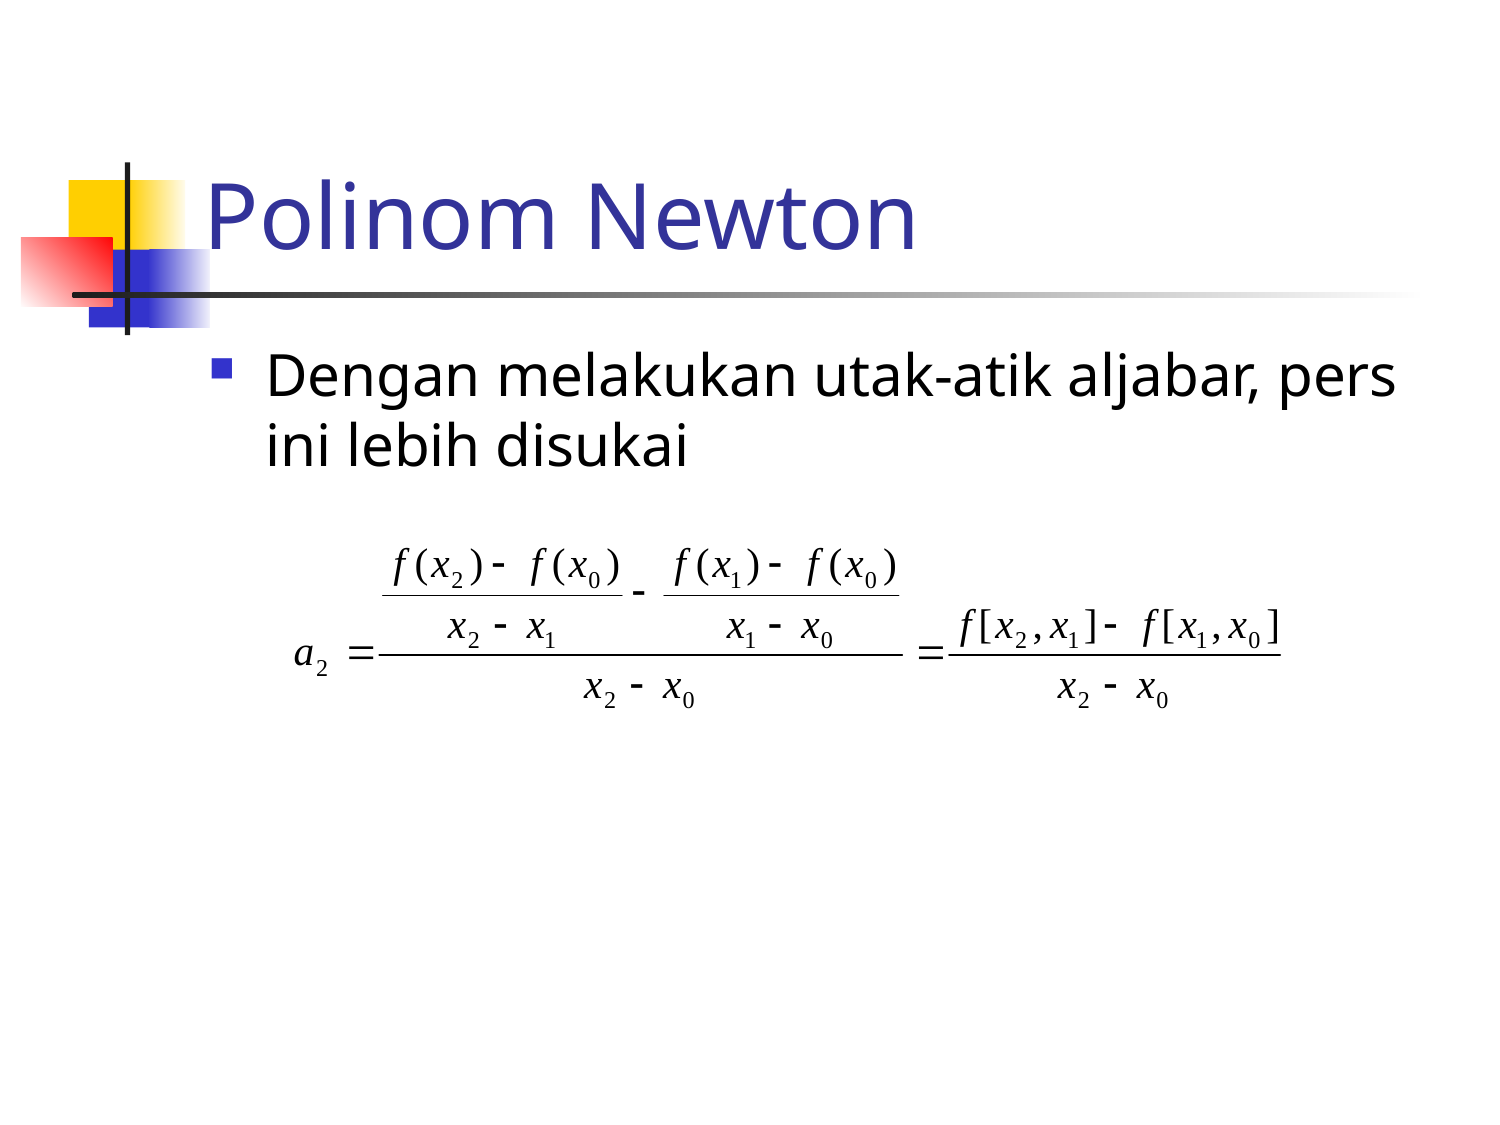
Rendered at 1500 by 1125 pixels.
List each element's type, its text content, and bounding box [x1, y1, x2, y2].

list Dengan melakukan utak-atik aljabar, pers ini lebih disukai [193, 331, 1425, 1006]
title Polinom Newton [188, 35, 1468, 275]
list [287, 537, 1288, 718]
